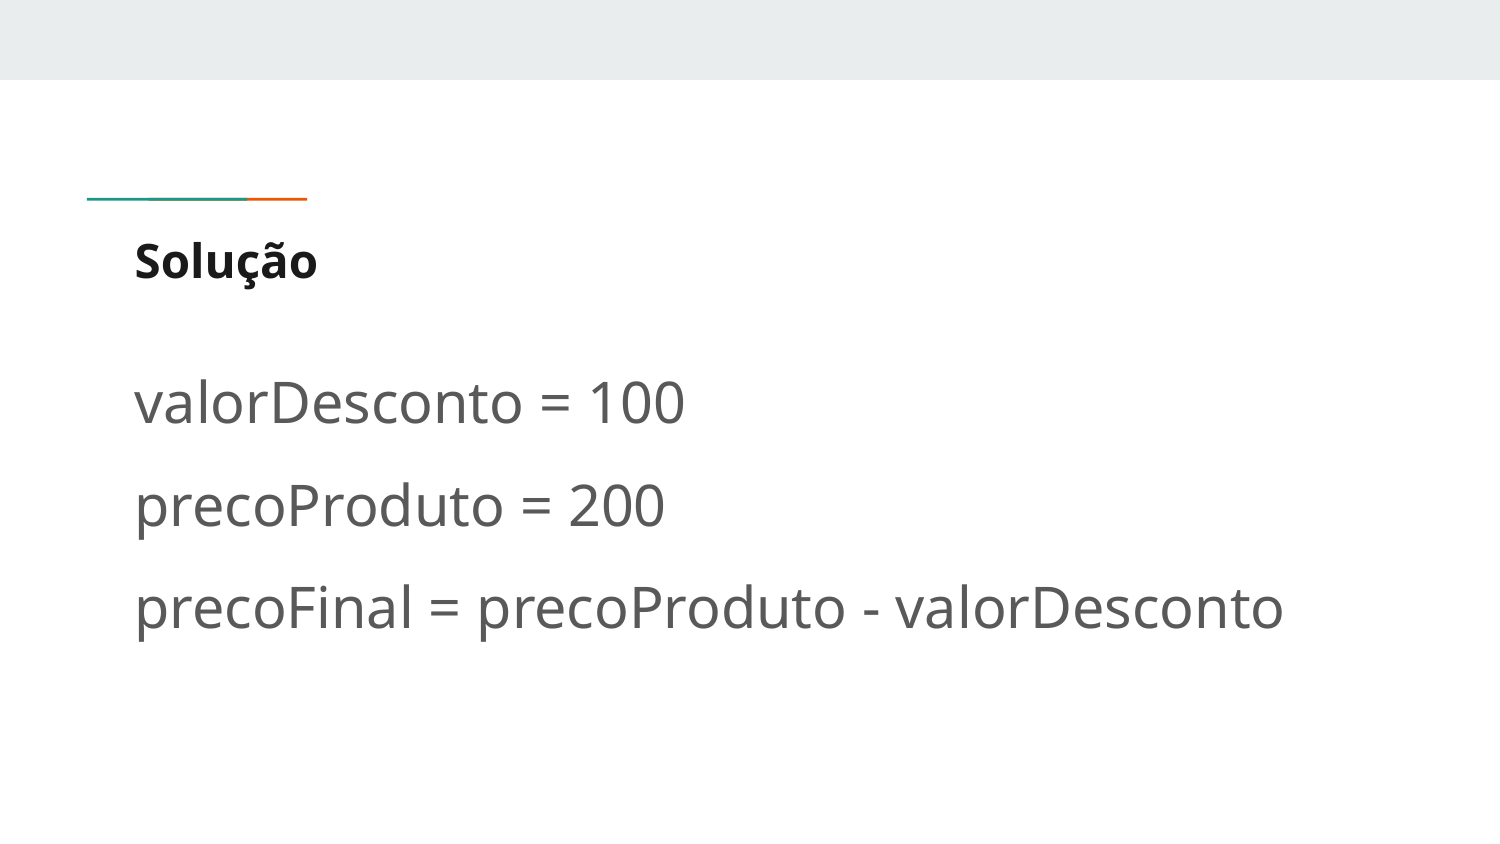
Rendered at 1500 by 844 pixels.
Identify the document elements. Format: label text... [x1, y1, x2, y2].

title Solução [119, 216, 1381, 305]
list valorDesconto = 100 precoProduto = 200 precoFinal = precoProduto - valorDesconto [119, 341, 1381, 712]
